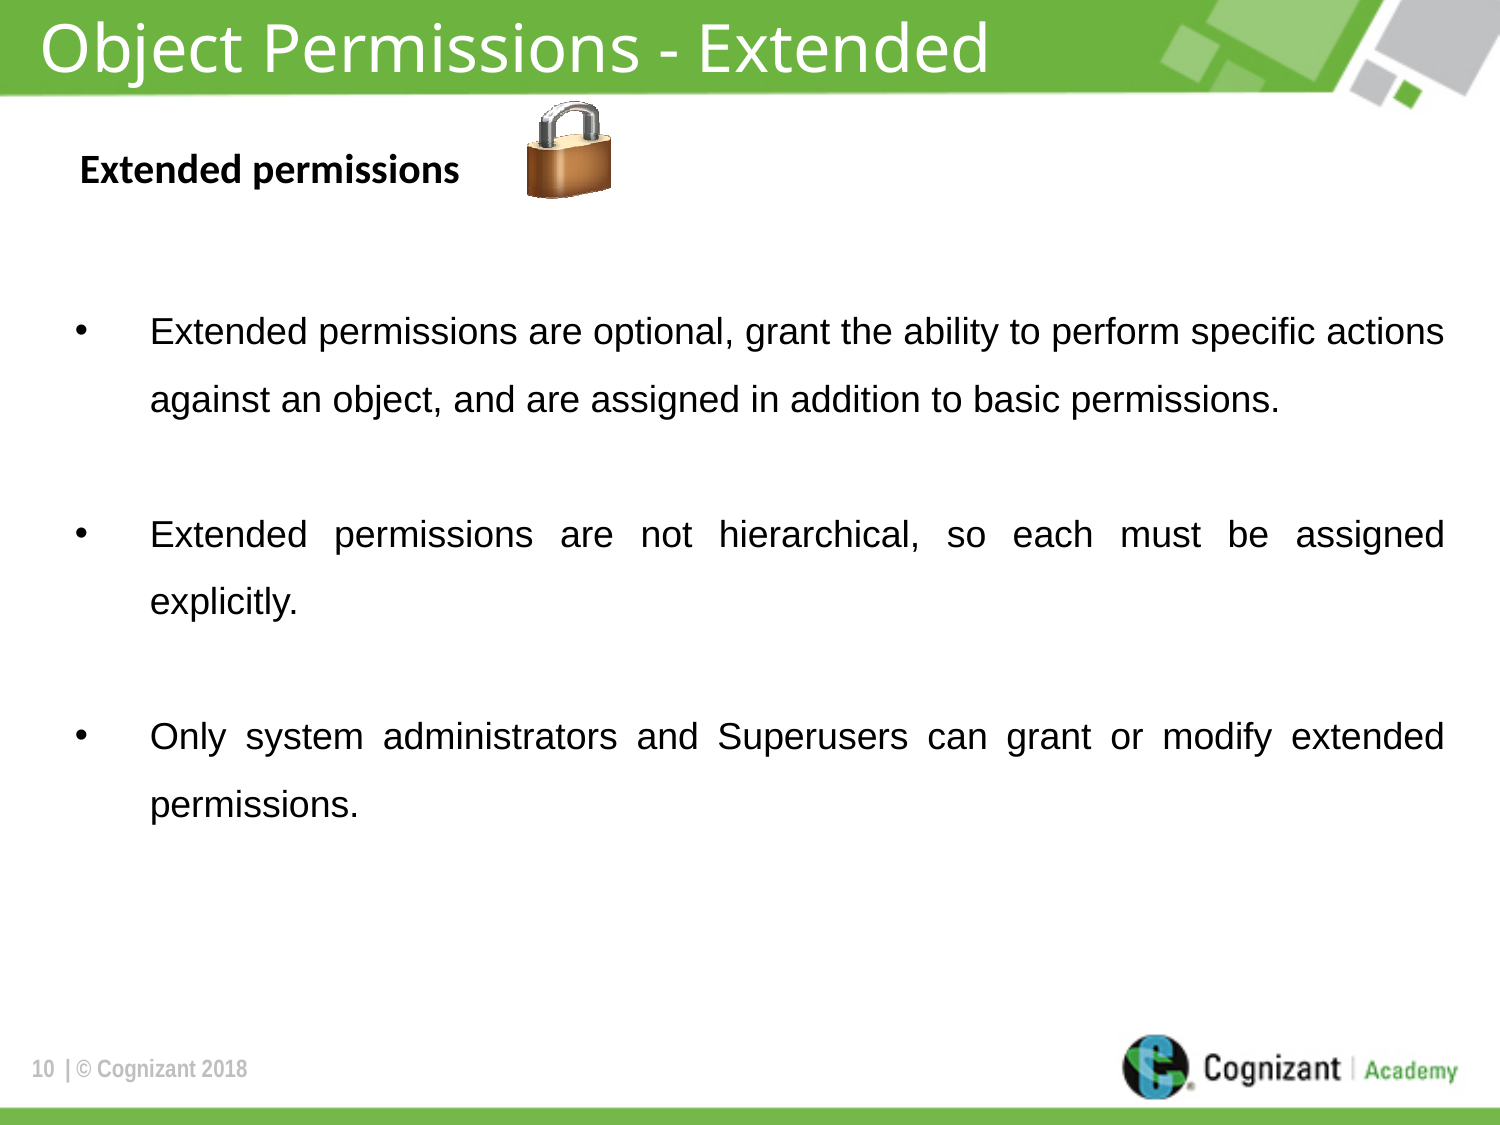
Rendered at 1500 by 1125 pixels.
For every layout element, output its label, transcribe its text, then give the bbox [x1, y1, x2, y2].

text_box Extended permissions [65, 134, 485, 200]
title Object Permissions - Extended [24, 3, 1200, 88]
slide_number 10 [16, 1037, 88, 1098]
footer | © Cognizant 2018 [88, 1037, 275, 1098]
picture [0, 0, 1500, 1125]
text_box Extended permissions are optional, grant the ability to perform specific actions against an object, and are assigned in addition to basic permissions. Extended permissions are not hierarchical, so each must be assigned explicitly. Only system administrators and Superusers can grant or modify extended permissions. [60, 277, 1461, 833]
